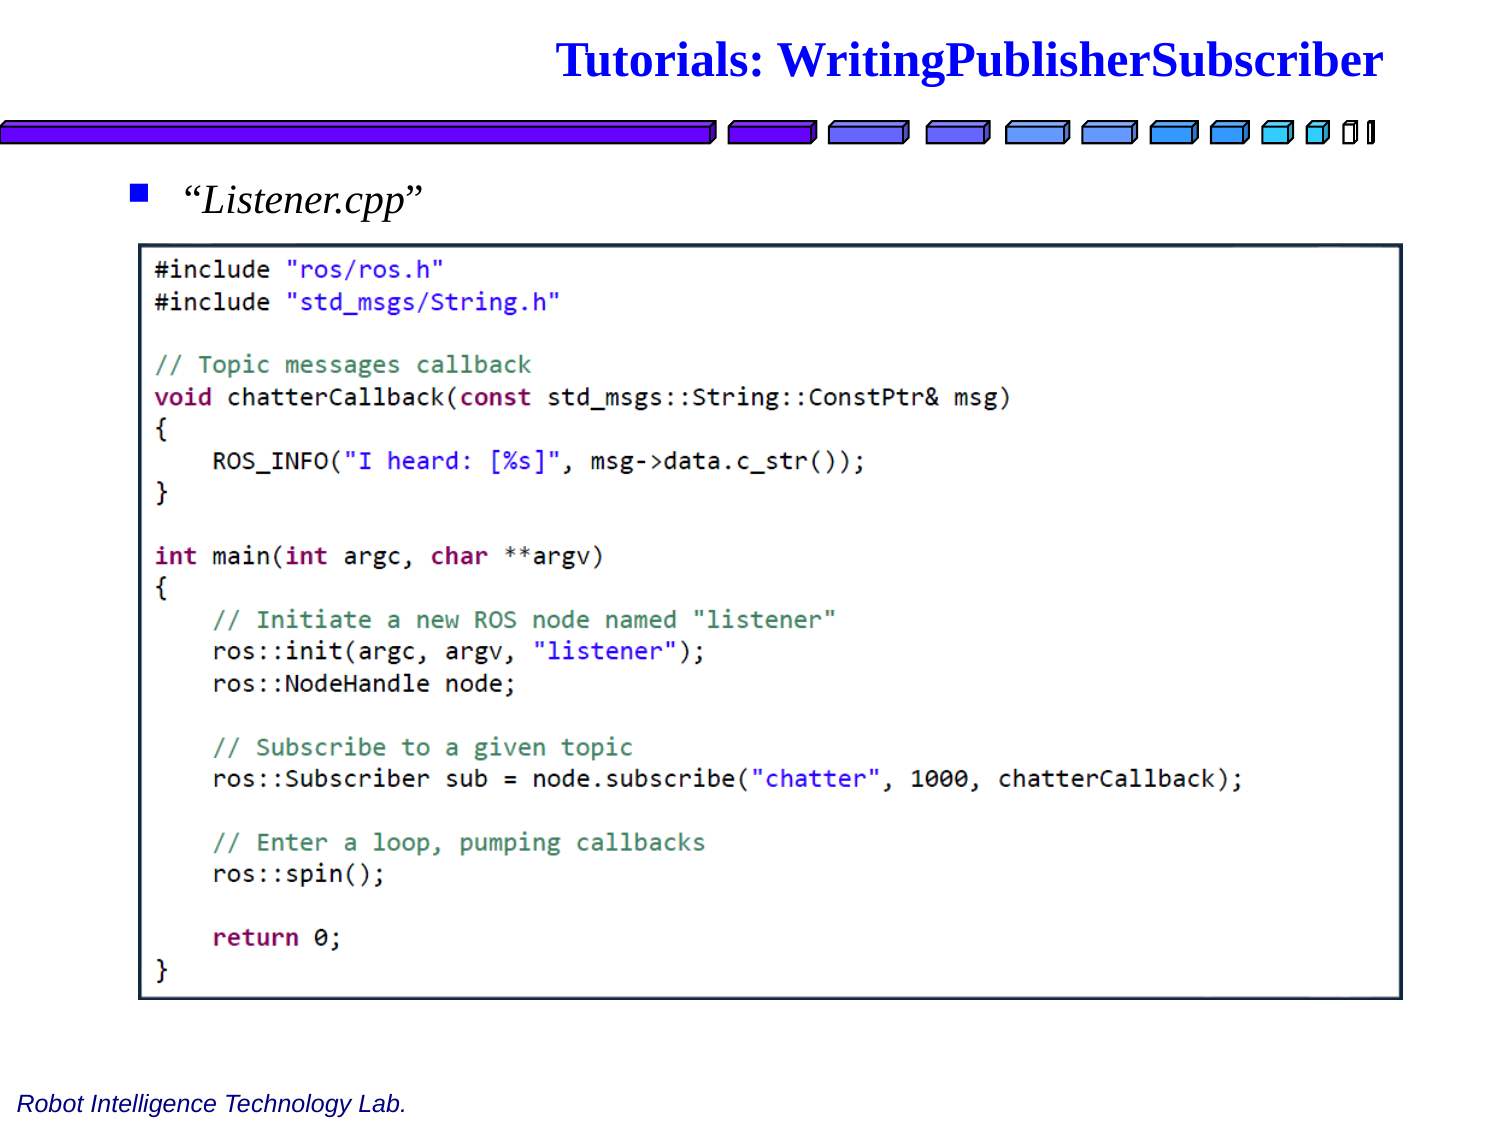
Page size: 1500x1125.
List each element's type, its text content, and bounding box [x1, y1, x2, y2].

picture [138, 242, 1403, 1001]
title Tutorials: WritingPublisherSubscriber [100, 0, 1400, 113]
list “Listener.cpp” [112, 164, 1388, 1000]
slide_number Robot Intelligence Technology Lab. [1, 1064, 1312, 1125]
